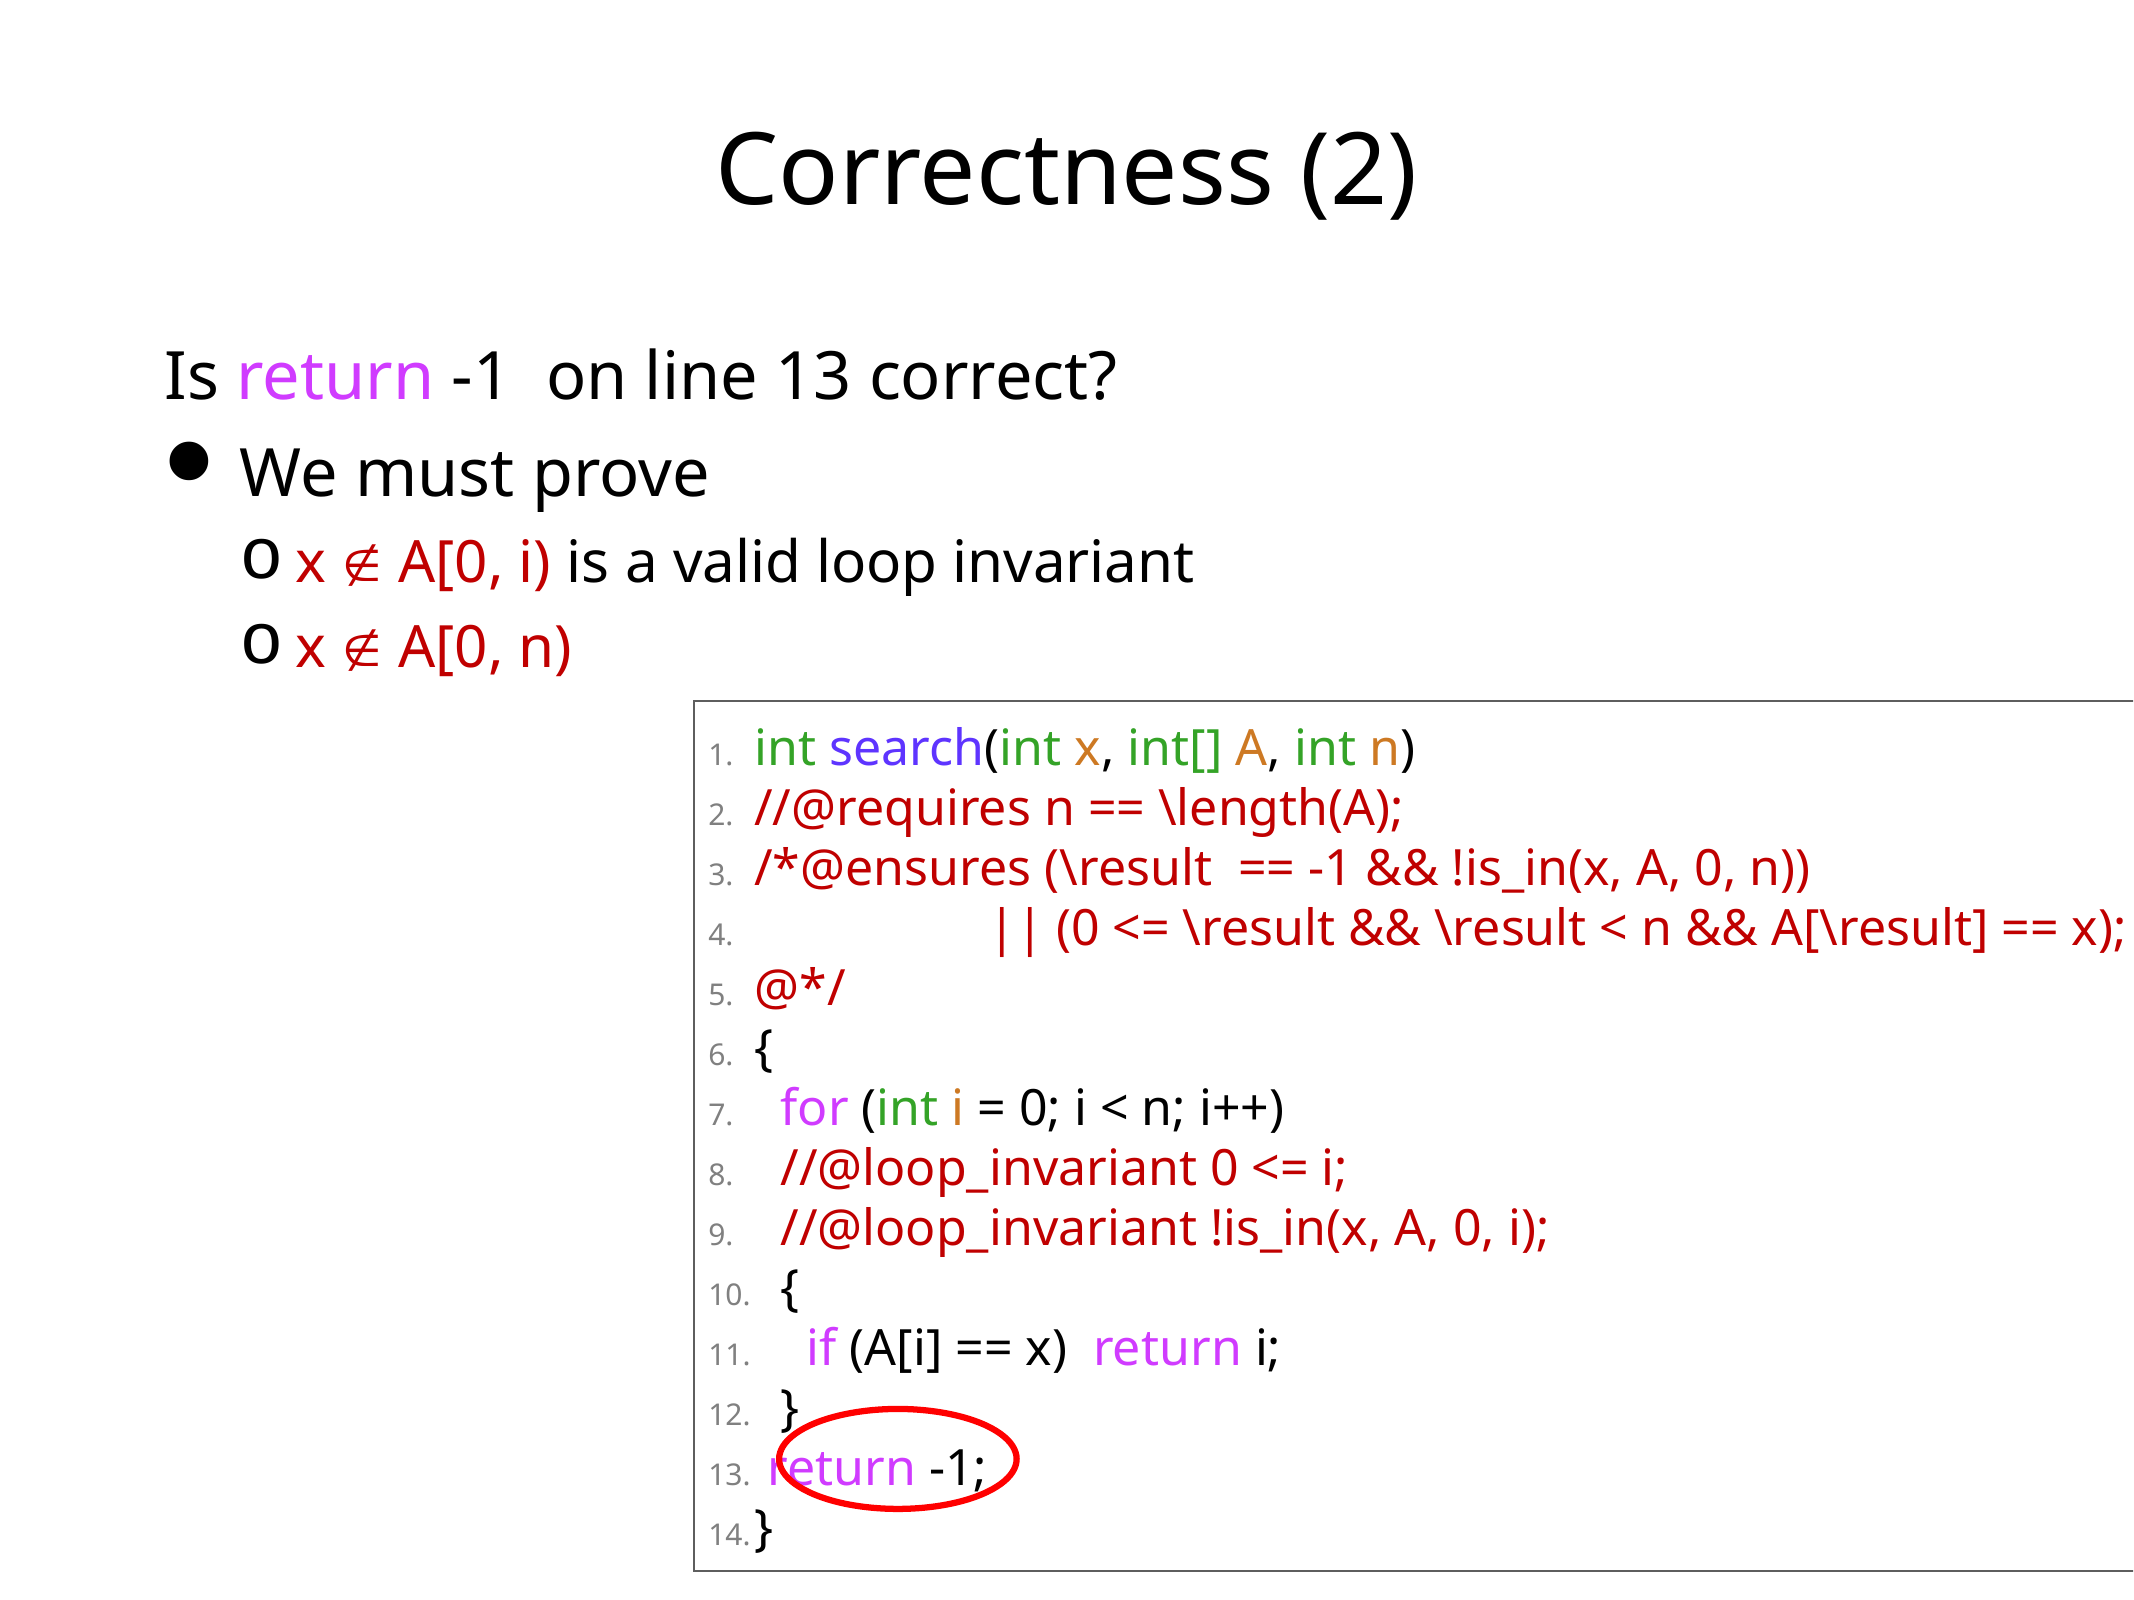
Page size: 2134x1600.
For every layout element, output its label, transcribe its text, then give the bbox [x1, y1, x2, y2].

text_box [779, 1408, 1017, 1509]
text_box int search(int x, int[] A, int n) //@requires n == \length(A); /*@ensures (\result == -1 && !is_in(x, A, 0, n)) || (0 <= \result && \result < n && A[\result] == x); @*/ { for (int i = 0; i < n; i++) //@loop_invariant 0 <= i; //@loop_invariant !is_in(x, A, 0, i); { if (A[i] == x) return i; } return -1; } [693, 700, 2134, 1571]
title Correctness (2) [155, 41, 1978, 289]
list Is return -1 on line 13 correct? We must prove x  A[0, i) is a valid loop invariant x  A[0, n) [155, 324, 1568, 1526]
